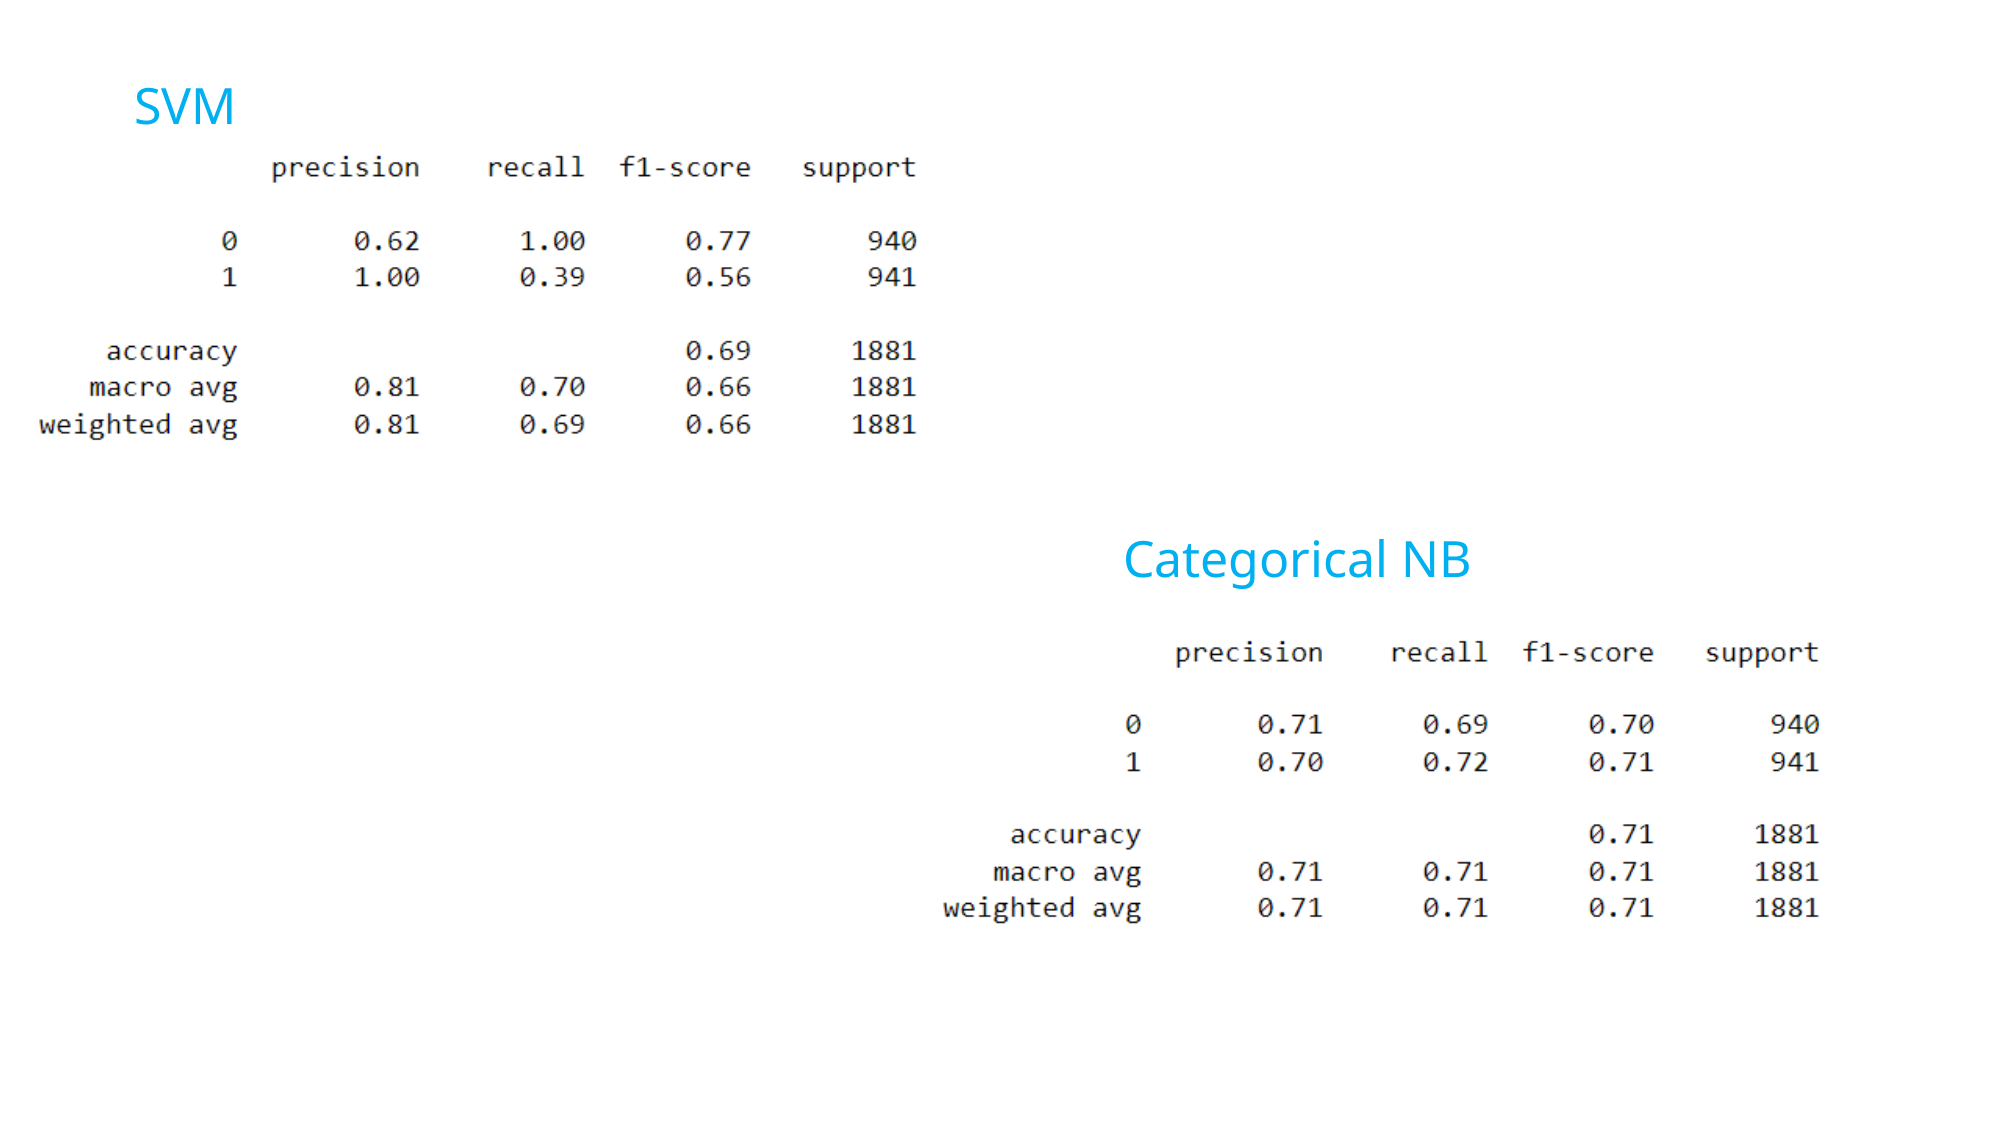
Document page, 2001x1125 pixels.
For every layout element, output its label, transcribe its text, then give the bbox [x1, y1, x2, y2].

text_box SVM [119, 59, 620, 148]
picture [24, 150, 935, 484]
text_box Categorical NB [1108, 512, 1655, 603]
picture [913, 631, 1855, 950]
